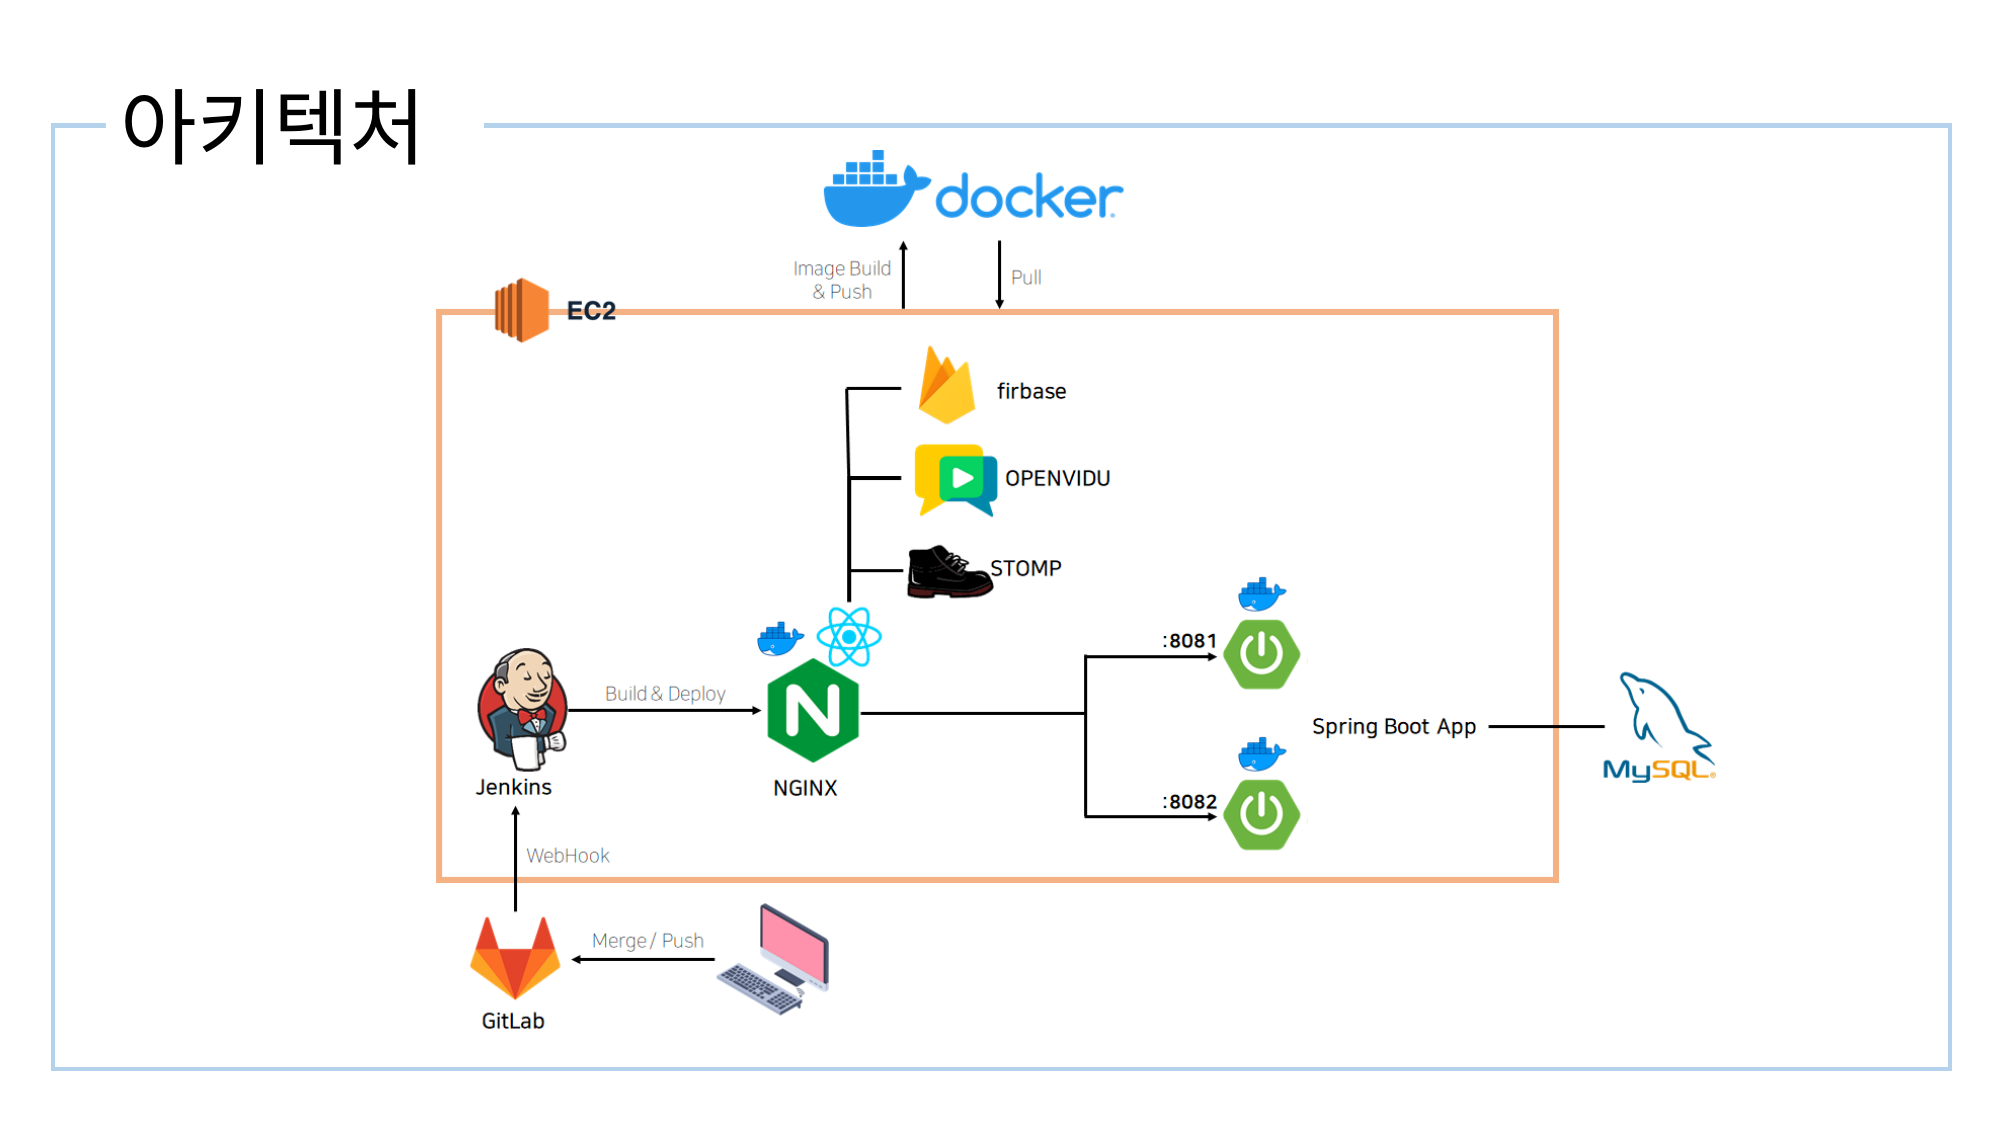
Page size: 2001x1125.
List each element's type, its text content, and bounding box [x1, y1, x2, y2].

text_box [52, 124, 1951, 1070]
picture [432, 150, 1716, 1045]
text_box 아키텍처 [105, 67, 484, 183]
